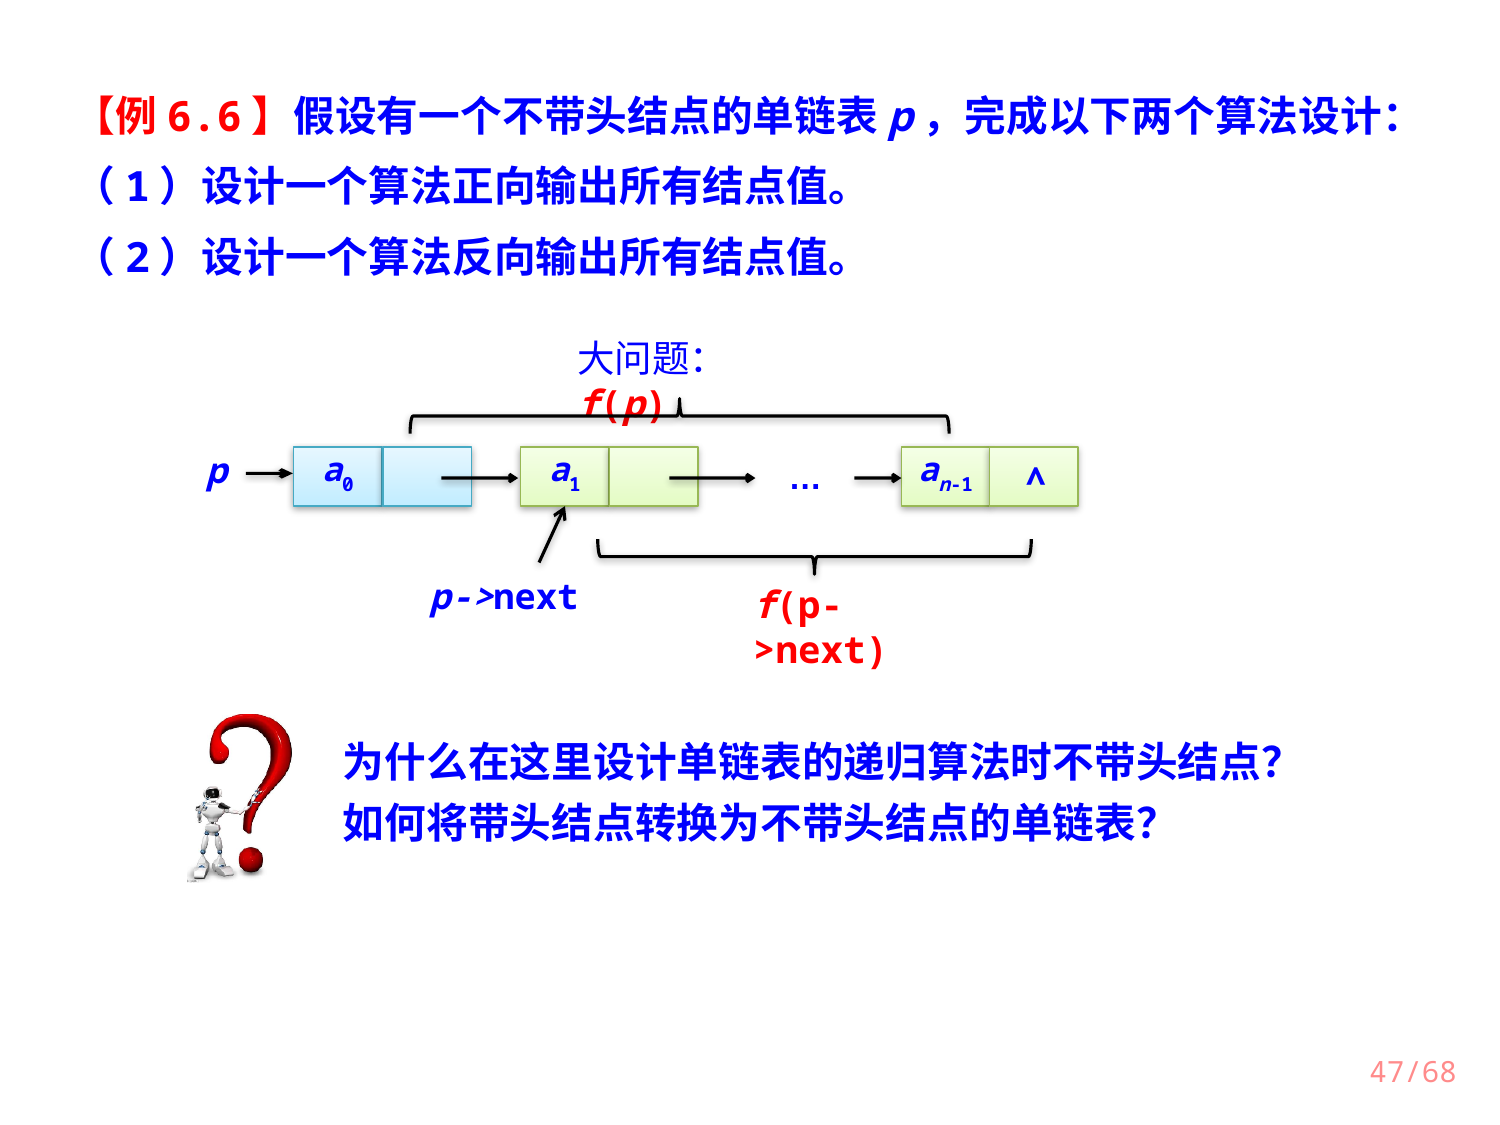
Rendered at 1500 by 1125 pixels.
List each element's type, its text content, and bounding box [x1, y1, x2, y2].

text_box 【例6.6】假设有一个不带头结点的单链表p，完成以下两个算法设计： （1）设计一个算法正向输出所有结点值。 （2）设计一个算法反向输出所有结点值。 [58, 82, 1442, 289]
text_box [187, 327, 1079, 635]
slide_number 47/68 [1324, 1042, 1472, 1103]
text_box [187, 714, 1325, 883]
